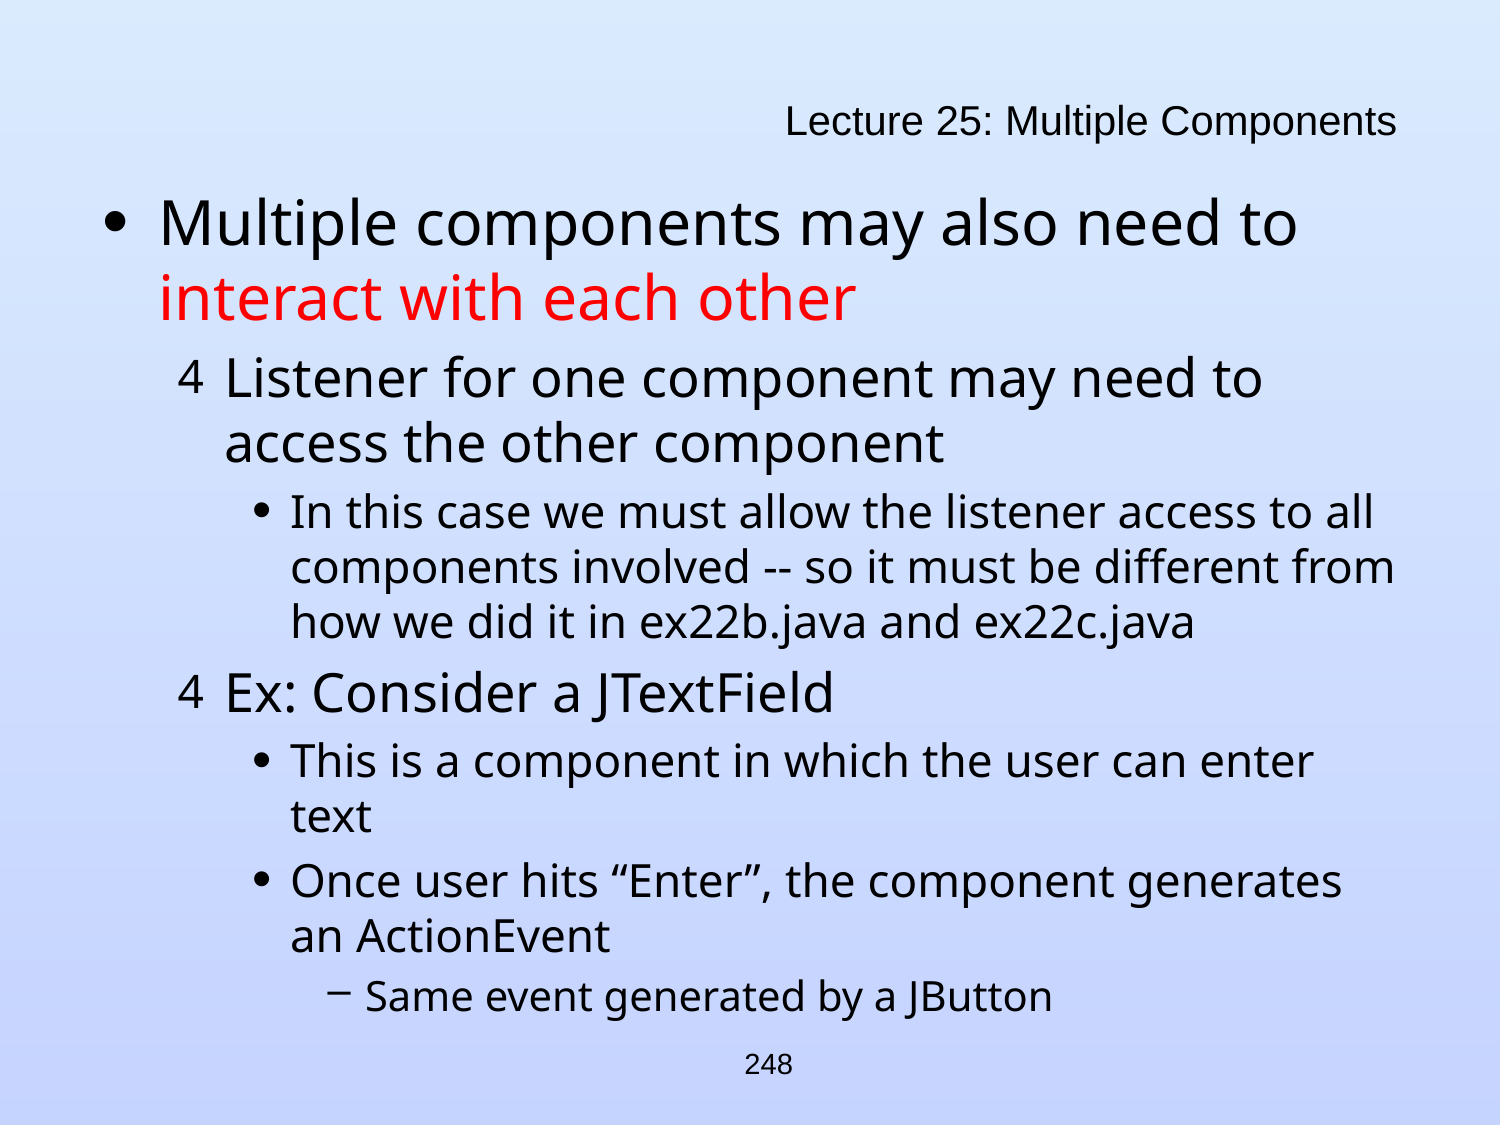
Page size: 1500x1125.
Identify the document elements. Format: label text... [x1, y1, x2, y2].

slide_number 248 [612, 1024, 926, 1101]
title Lecture 25: Multiple Components [87, 99, 1413, 150]
list Multiple components may also need to interact with each other Listener for one component may need to access the other component In this case we must allow the listener access to all components involved -- so it must be different from how we did it in ex22b.java and ex22c.java Ex: Consider a JTextField This is a component in which the user can enter text Once user hits “Enter”, the component generates an ActionEvent Same event generated by a JButton [87, 174, 1413, 1000]
